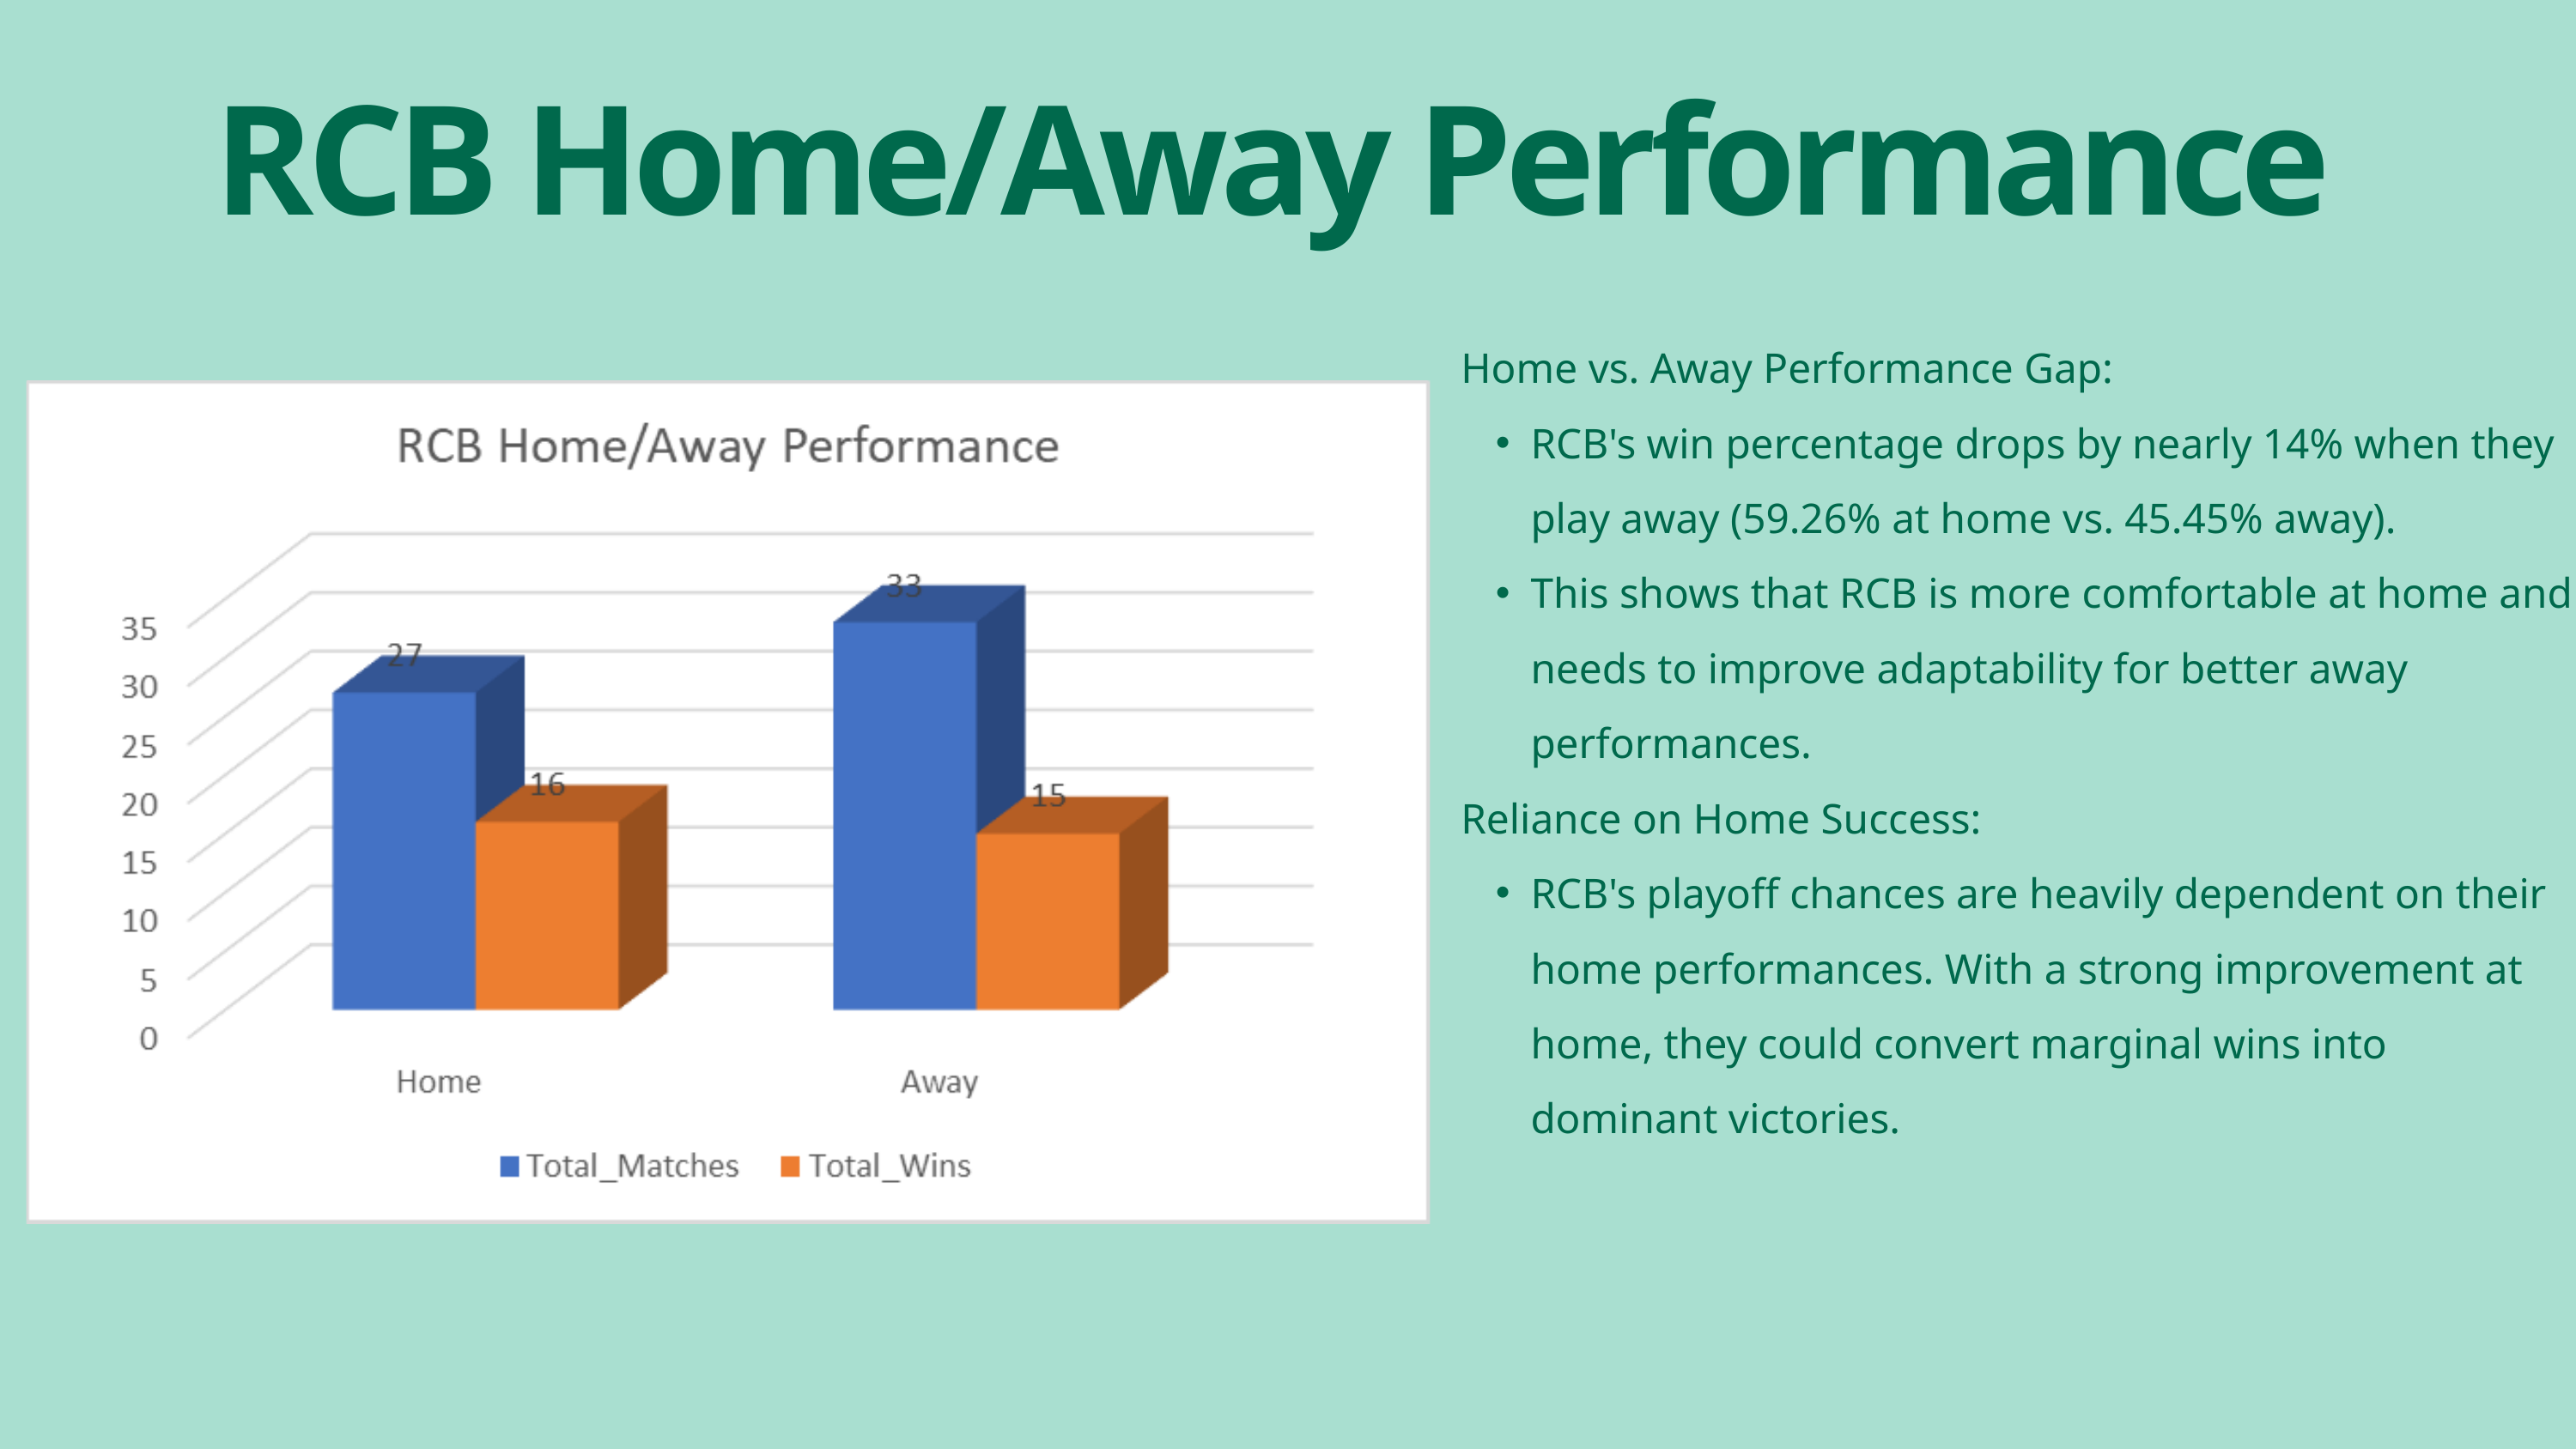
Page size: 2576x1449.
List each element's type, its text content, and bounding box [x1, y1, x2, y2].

text_box RCB Home/Away Performance [214, 108, 2576, 246]
text_box Home vs. Away Performance Gap: RCB's win percentage drops by nearly 14% when they play away (59.26% at home vs. 45.45% away). This shows that RCB is more comfortable at home and needs to improve adaptability for better away performances. Reliance on Home Success: RCB's playoff chances are heavily dependent on their home performances. With a strong improvement at home, they could convert marginal wins into dominant victories. [1461, 316, 2576, 1293]
text_box [26, 380, 1431, 1224]
